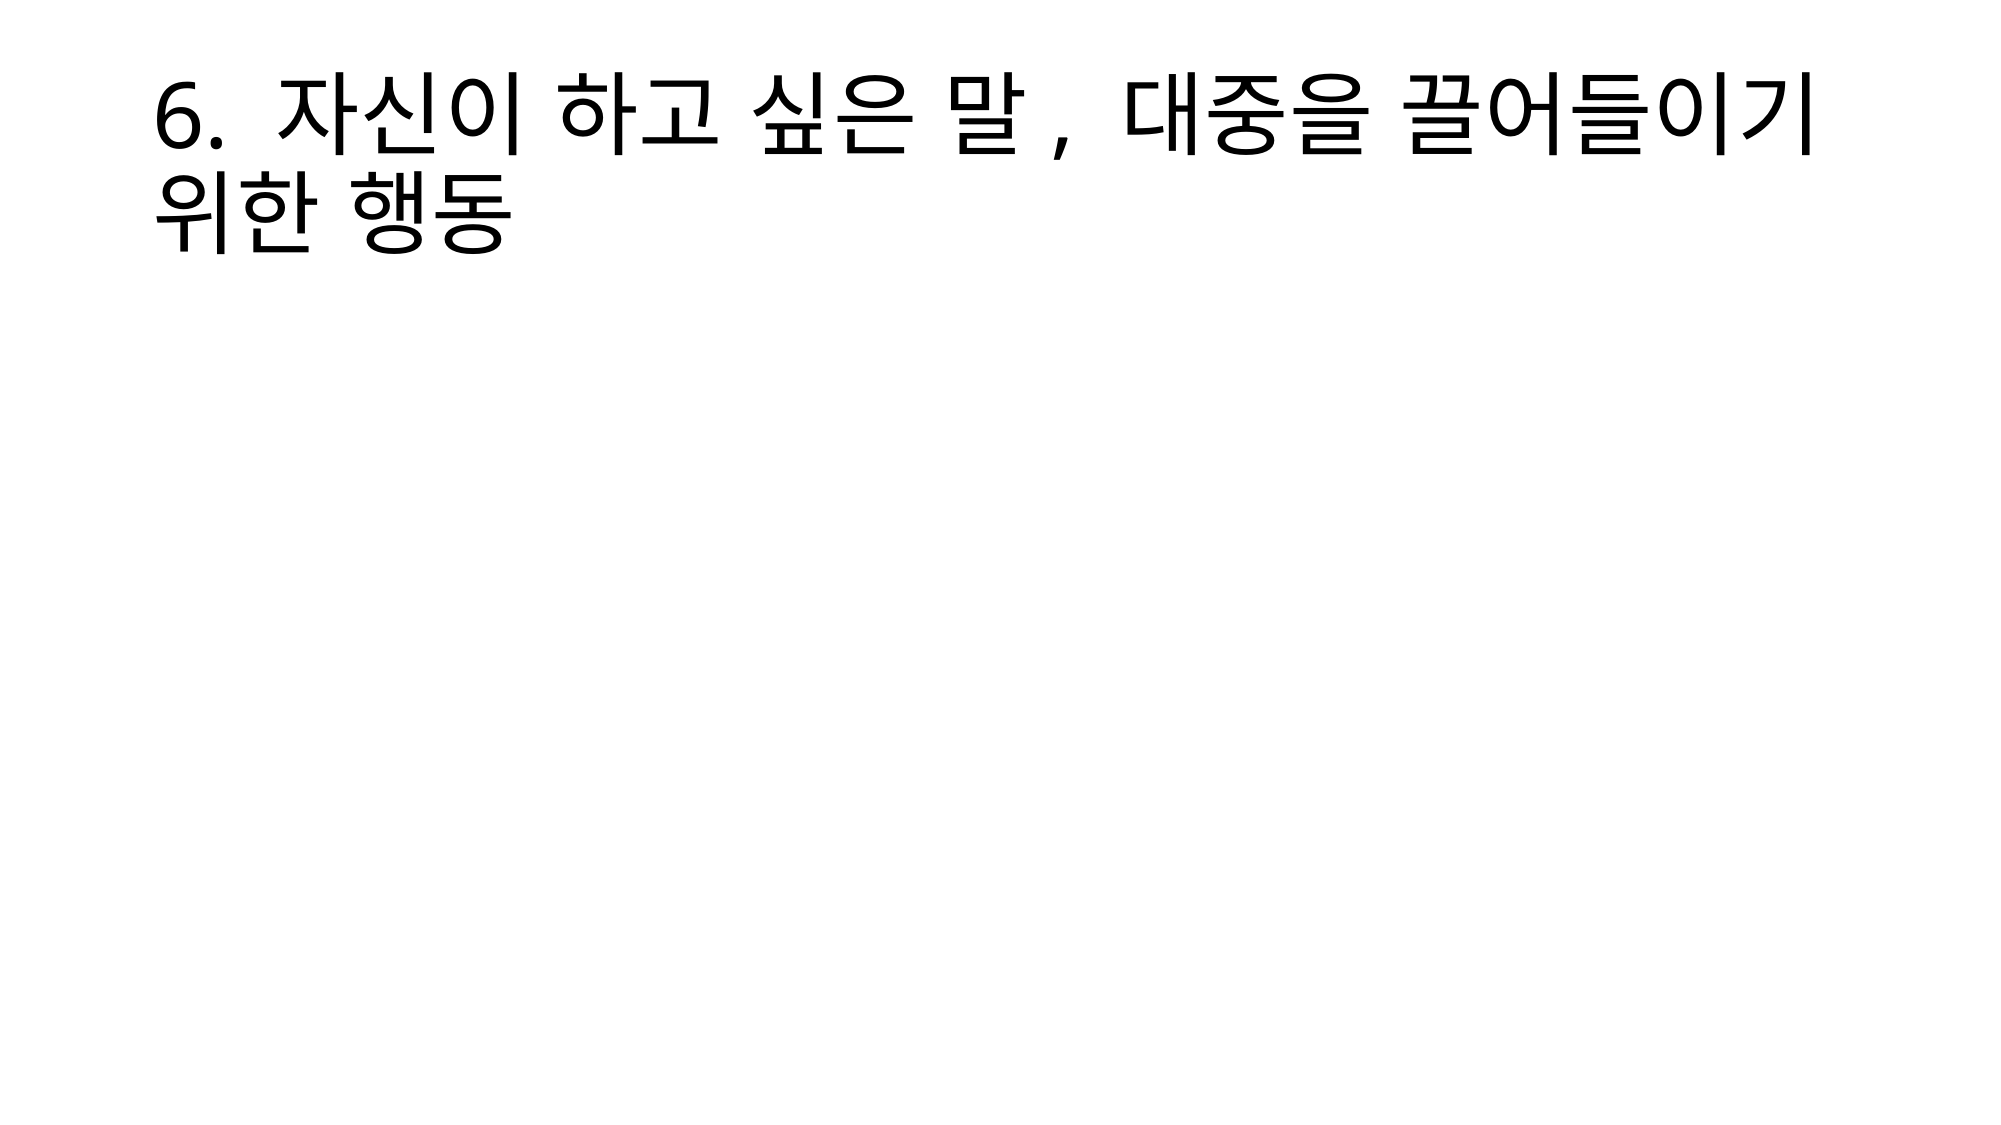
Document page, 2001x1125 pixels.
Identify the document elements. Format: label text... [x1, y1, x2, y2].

title 6. 자신이 하고 싶은 말, 대중을 끌어들이기 위한 행동 [137, 59, 1863, 278]
